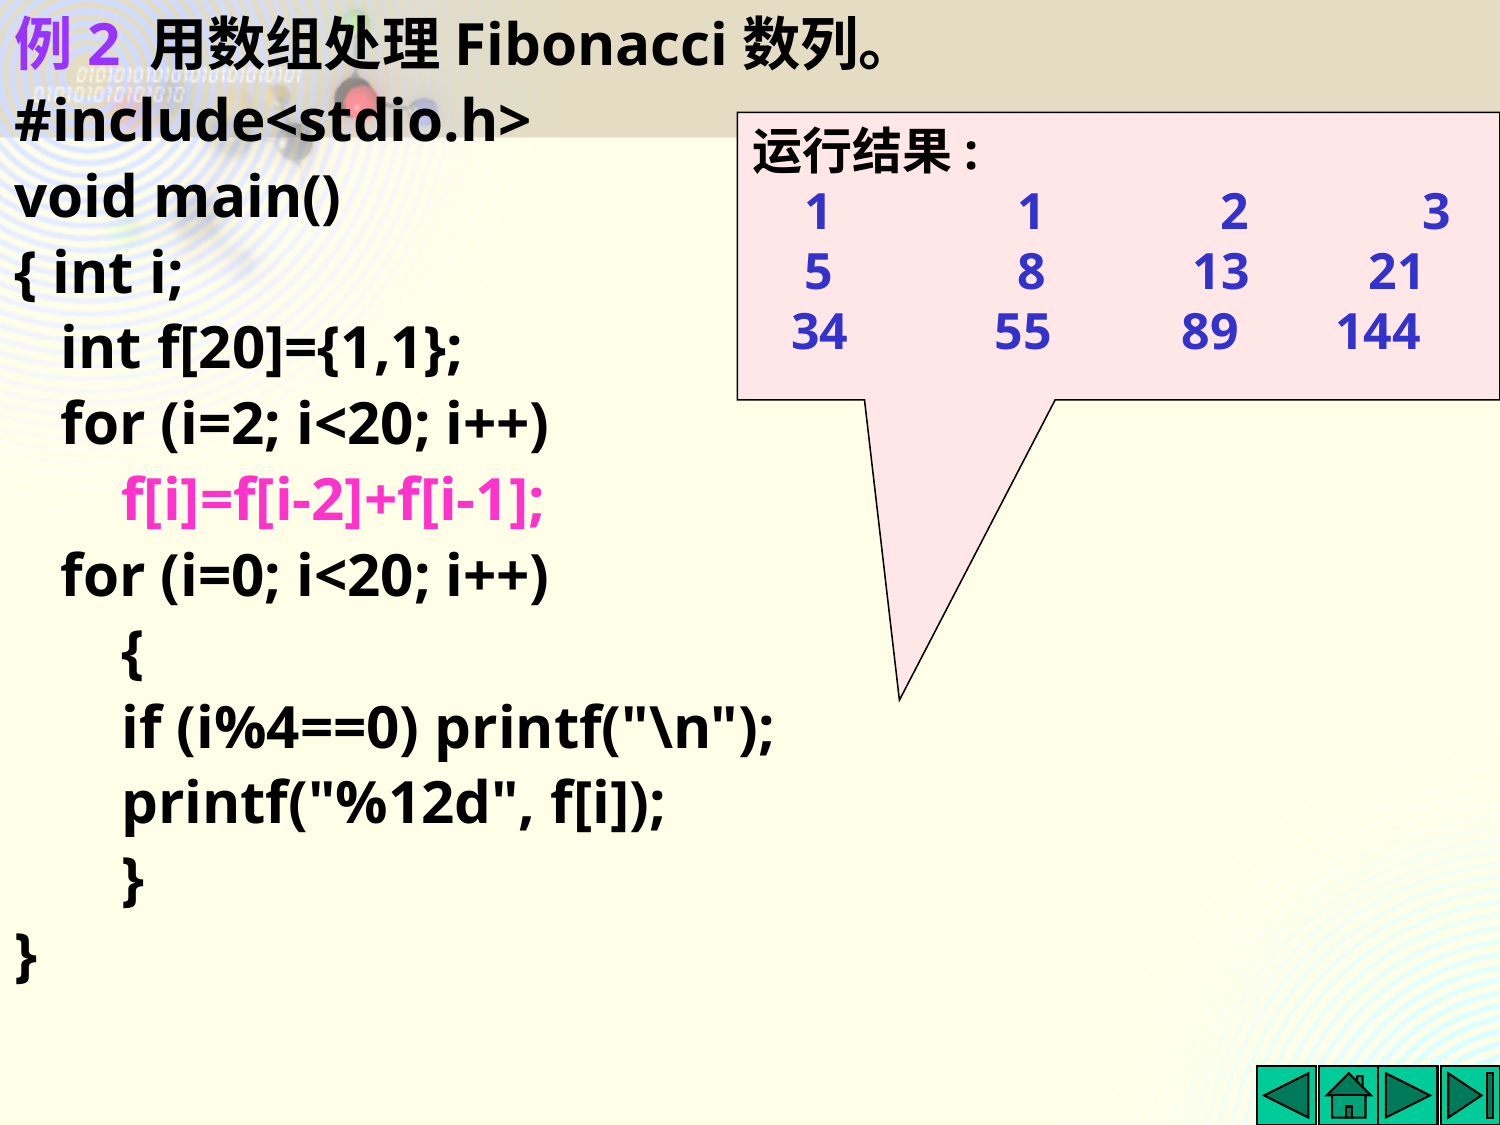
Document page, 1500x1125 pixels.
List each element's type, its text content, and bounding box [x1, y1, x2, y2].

text_box 例2 用数组处理Fibonacci数列。 #include<stdio.h> void main() { int i; int f[20]={1,1}; for (i=2; i<20; i++) f[i]=f[i-2]+f[i-1]; for (i=0; i<20; i++) { if (i%4==0) printf("\n"); printf("%12d", f[i]); } } [0, 0, 1388, 995]
text_box 运行结果: 1 1 2 3 5 8 13 21 34 55 89 144 [737, 112, 1500, 701]
